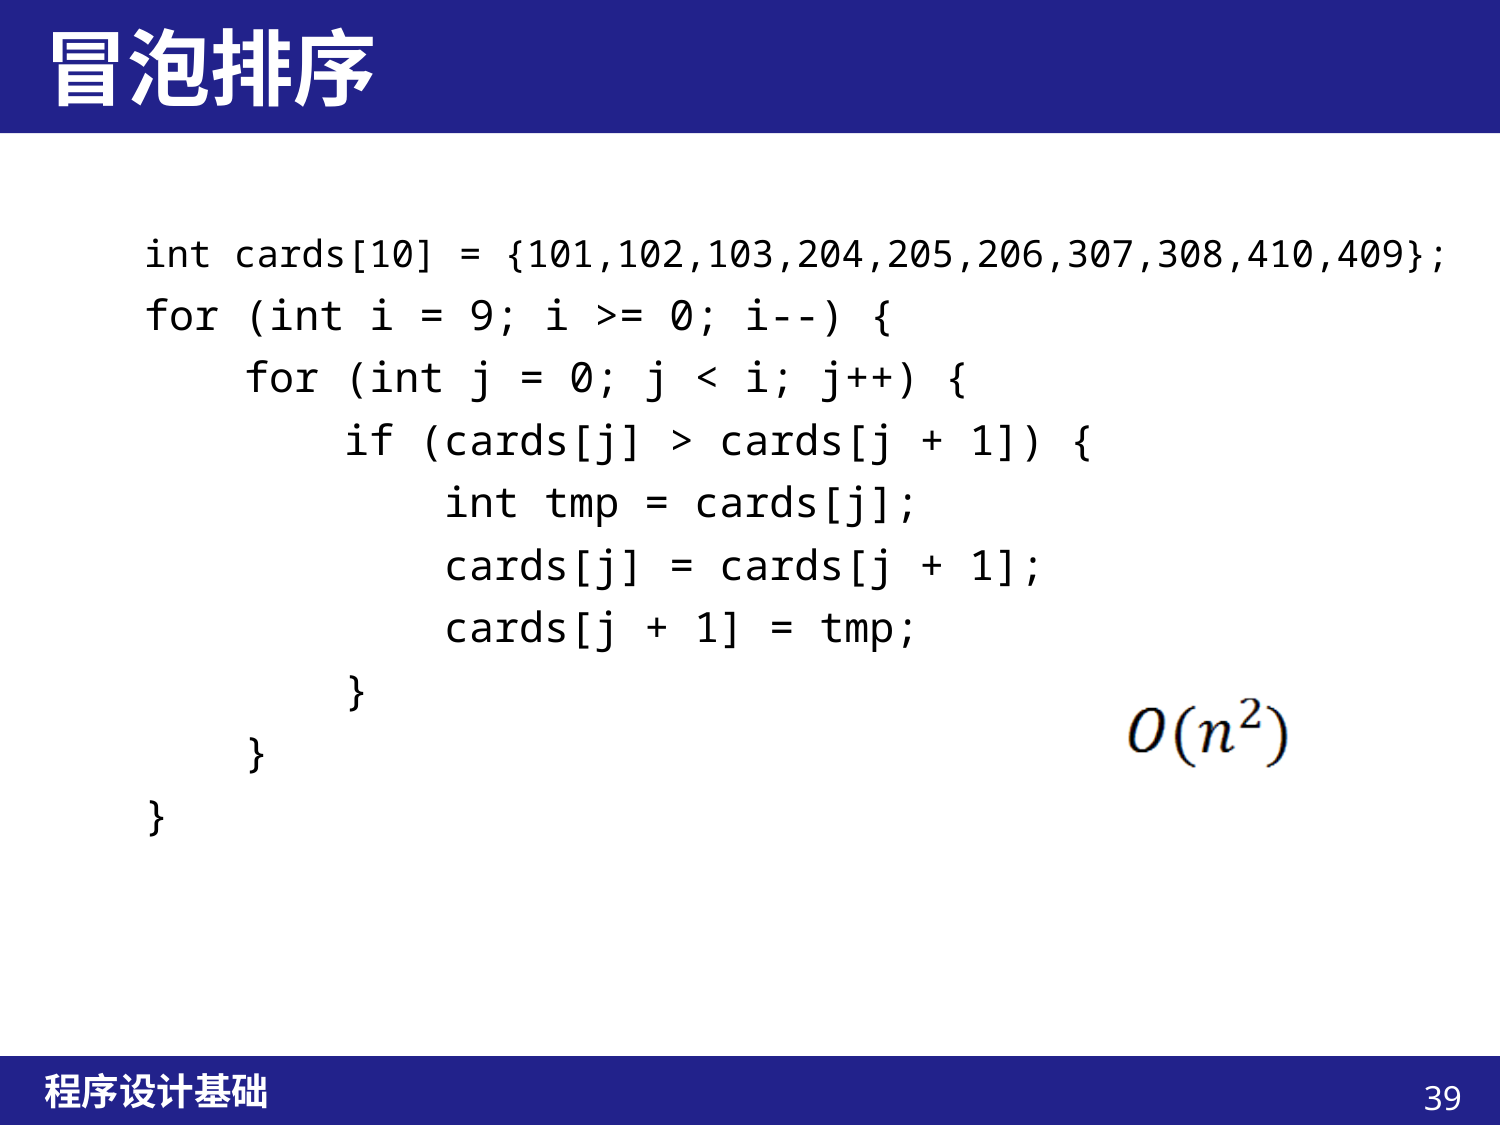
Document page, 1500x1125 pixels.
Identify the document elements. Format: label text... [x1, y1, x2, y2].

picture [1124, 691, 1293, 771]
title 冒泡排序 [29, 0, 1469, 134]
list int cards[10] = {101,102,103,204,205,206,307,308,410,409}; for (int i = 9; i >= 0; i--) { for (int j = 0; j < i; j++) { if (cards[j] > cards[j + 1]) { int tmp = cards[j]; cards[j] = cards[j + 1]; cards[j + 1] = tmp; } } } [29, 156, 1469, 1034]
